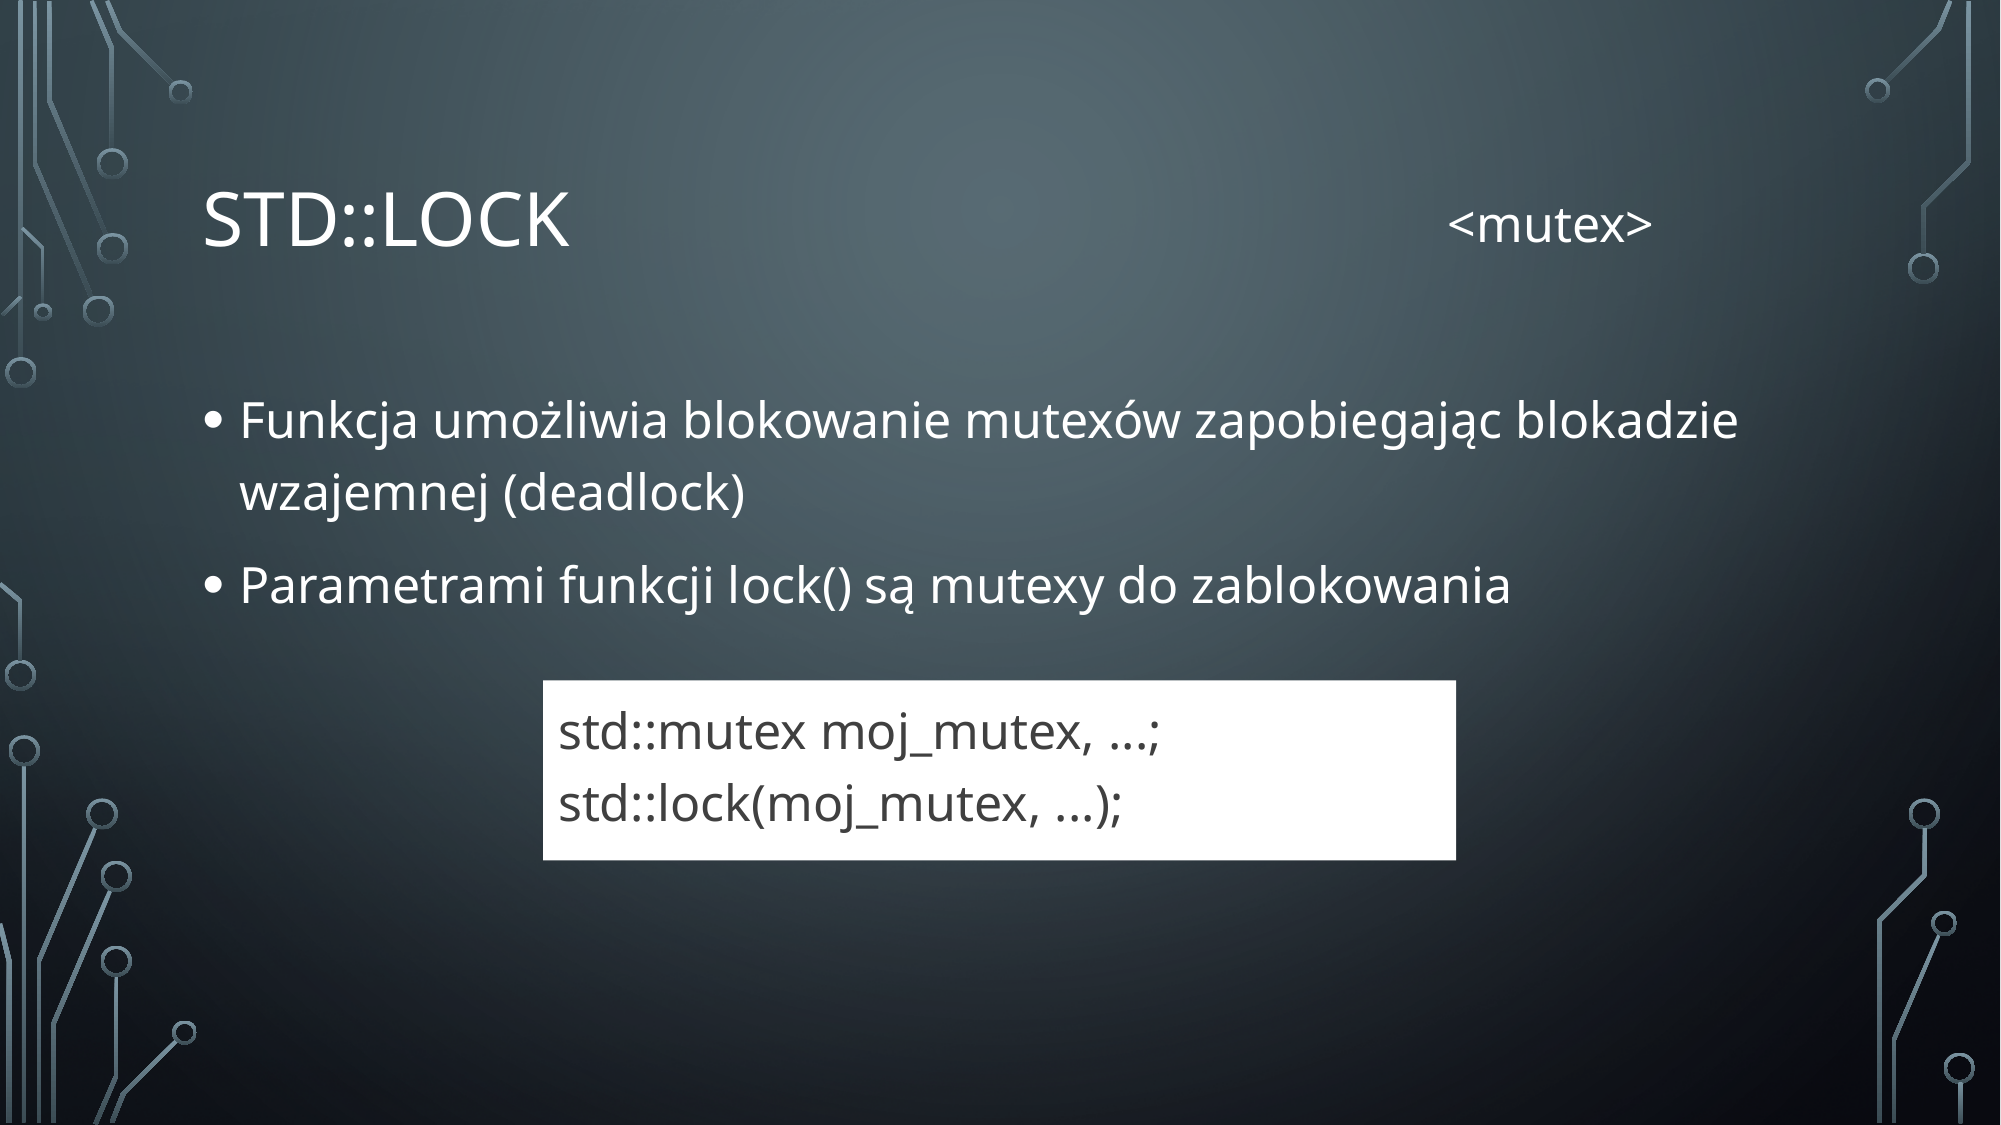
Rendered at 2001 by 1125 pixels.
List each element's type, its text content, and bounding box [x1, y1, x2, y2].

text_box std::mutex moj_mutex, ...; std::lock(moj_mutex, ...); [543, 680, 1457, 861]
title Std::lock [187, 101, 1813, 344]
list Funkcja umożliwia blokowanie mutexów zapobiegając blokadzie wzajemnej (deadlock) Parametrami funkcji lock() są mutexy do zablokowania [187, 369, 1813, 950]
text_box <mutex> [1433, 184, 1813, 260]
